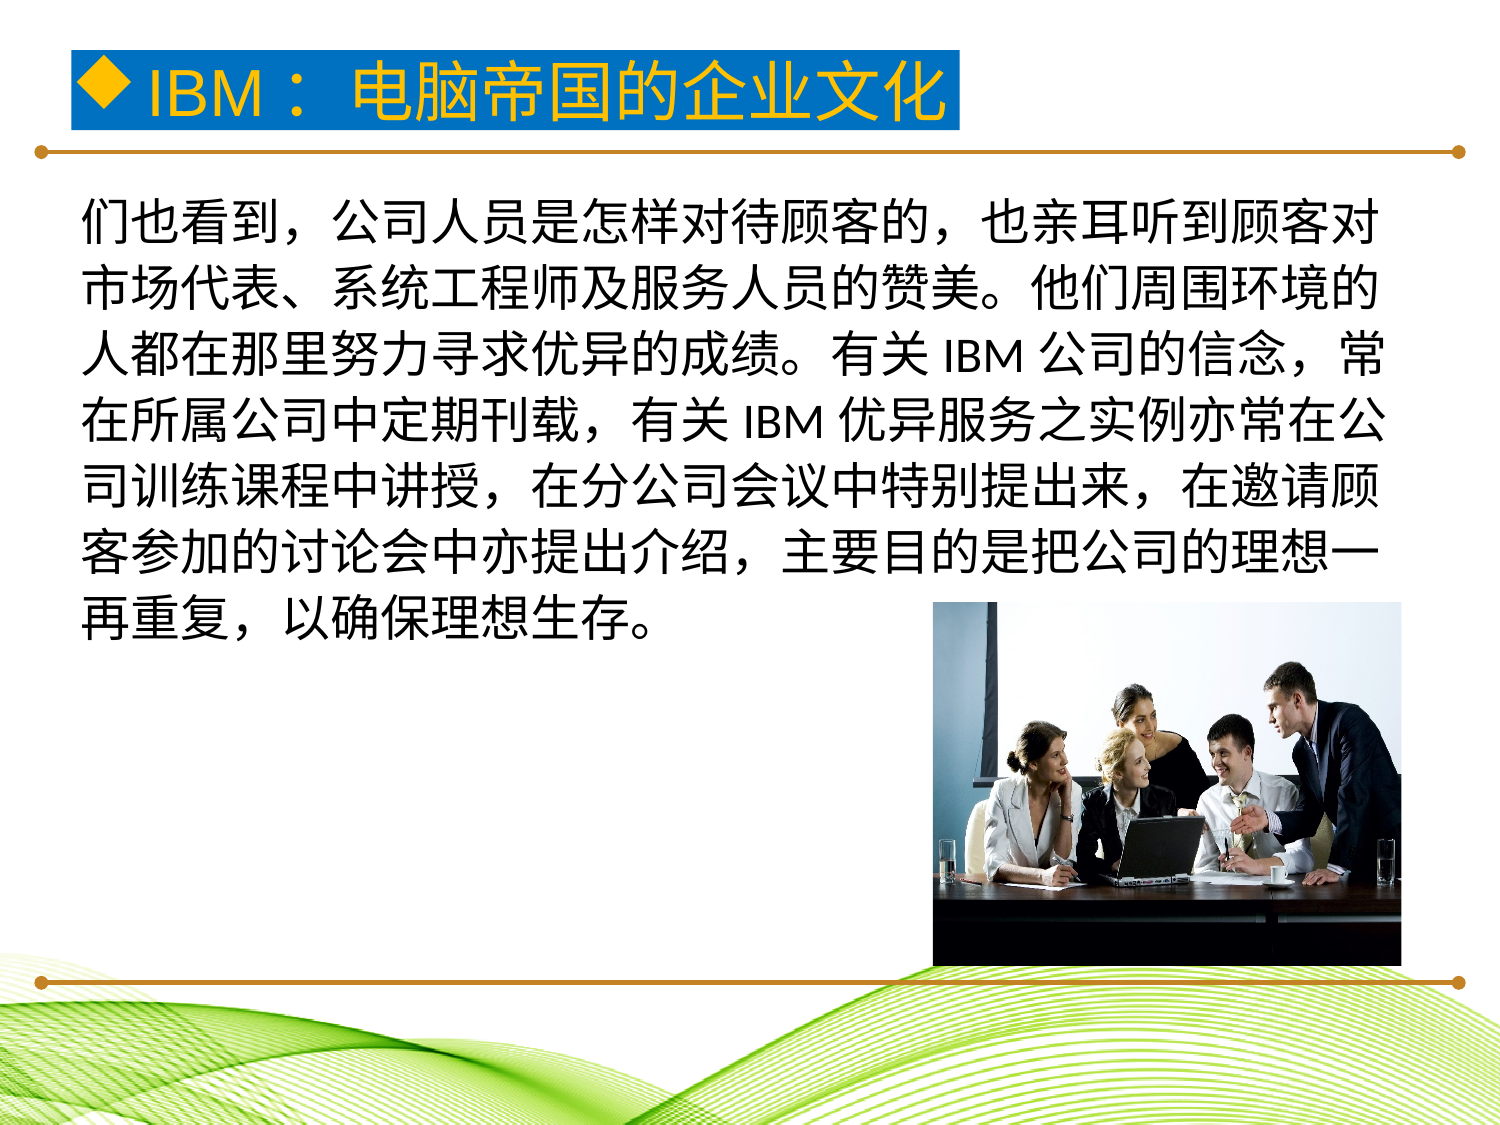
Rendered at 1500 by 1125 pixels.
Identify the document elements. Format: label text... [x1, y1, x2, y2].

picture [0, 0, 1500, 1125]
text_box IBM：电脑帝国的企业文化 [71, 50, 960, 131]
text_box 们也看到，公司人员是怎样对待顾客的，也亲耳听到顾客对市场代表、系统工程师及服务人员的赞美。他们周围环境的人都在那里努力寻求优异的成绩。有关IBM公司的信念，常在所属公司中定期刊载，有关IBM优异服务之实例亦常在公司训练课程中讲授，在分公司会议中特别提出来，在邀请顾客参加的讨论会中亦提出介绍，主要目的是把公司的理想一再重复，以确保理想生存。 [66, 177, 1424, 654]
text_box [932, 601, 1402, 967]
